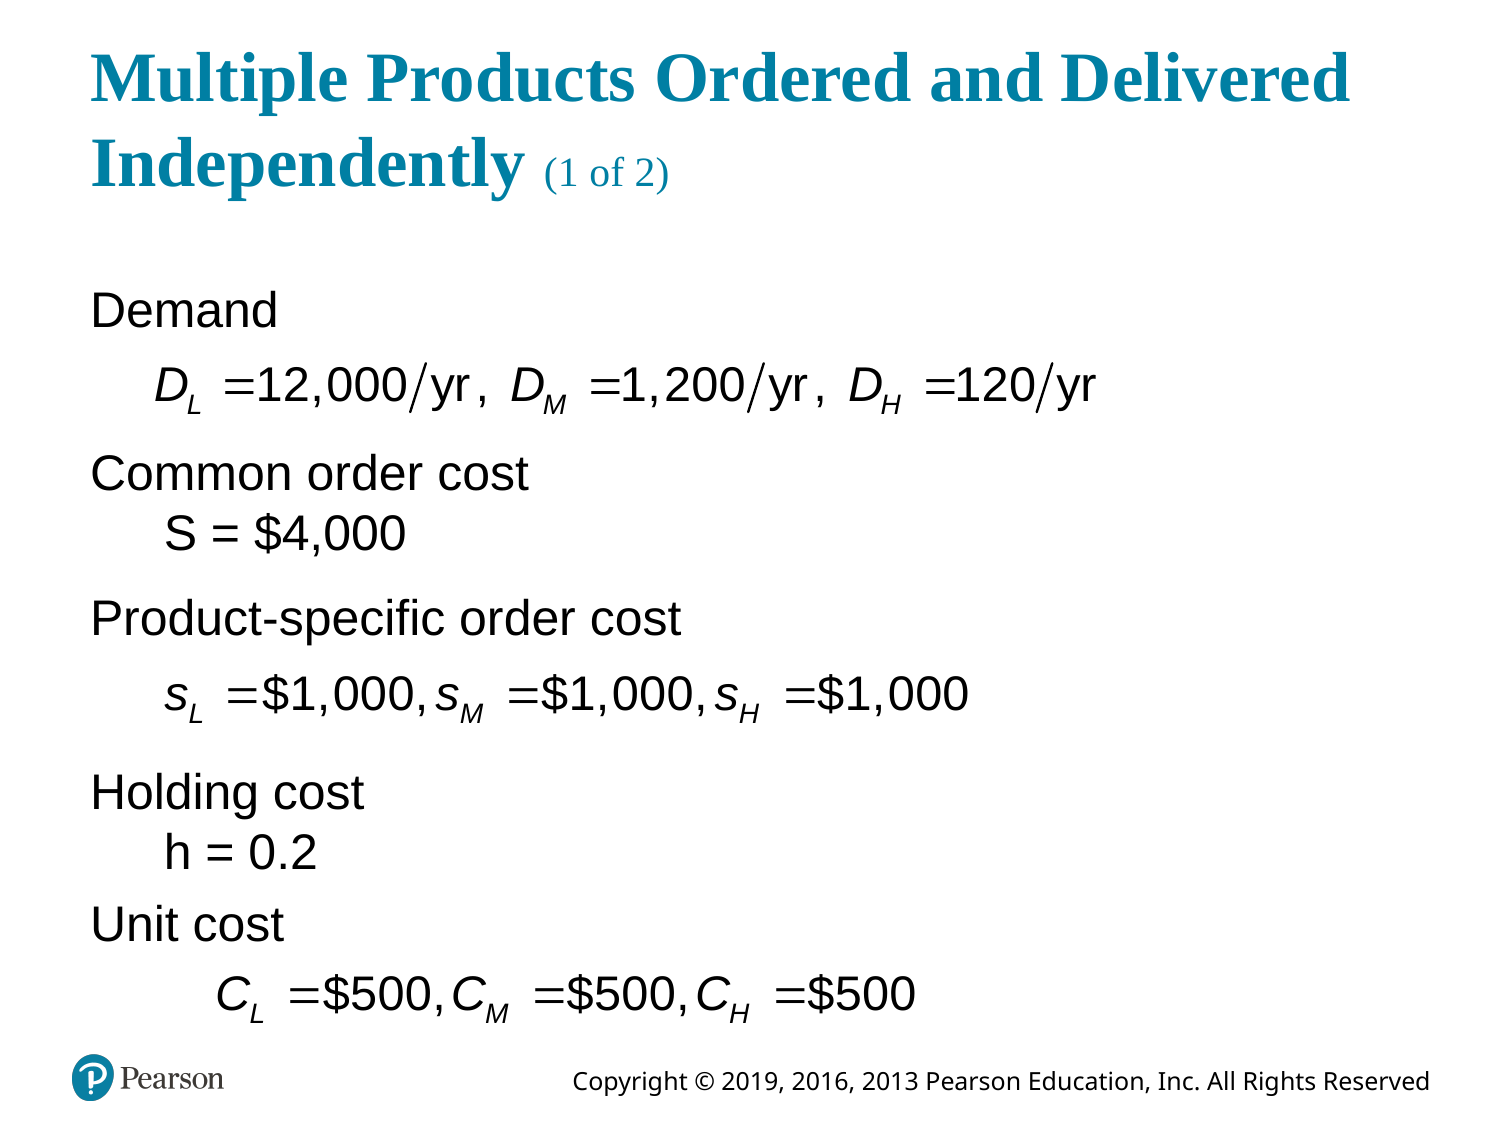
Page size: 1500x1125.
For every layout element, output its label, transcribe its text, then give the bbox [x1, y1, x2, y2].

list Common order cost S = $4,000 [75, 425, 1425, 570]
picture [98, 1054, 224, 1101]
picture [80, 1063, 106, 1088]
list Unit cost [75, 876, 1425, 955]
picture [72, 1054, 88, 1070]
picture [72, 1087, 83, 1101]
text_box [158, 661, 980, 736]
list Demand [75, 262, 319, 350]
title Multiple Products Ordered and Delivered Independently (1 of 2) [75, 0, 1425, 216]
list Product-specific order cost [75, 570, 1426, 670]
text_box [147, 352, 1107, 426]
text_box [211, 961, 927, 1035]
list Holding cost h = 0.2 [75, 744, 1425, 876]
